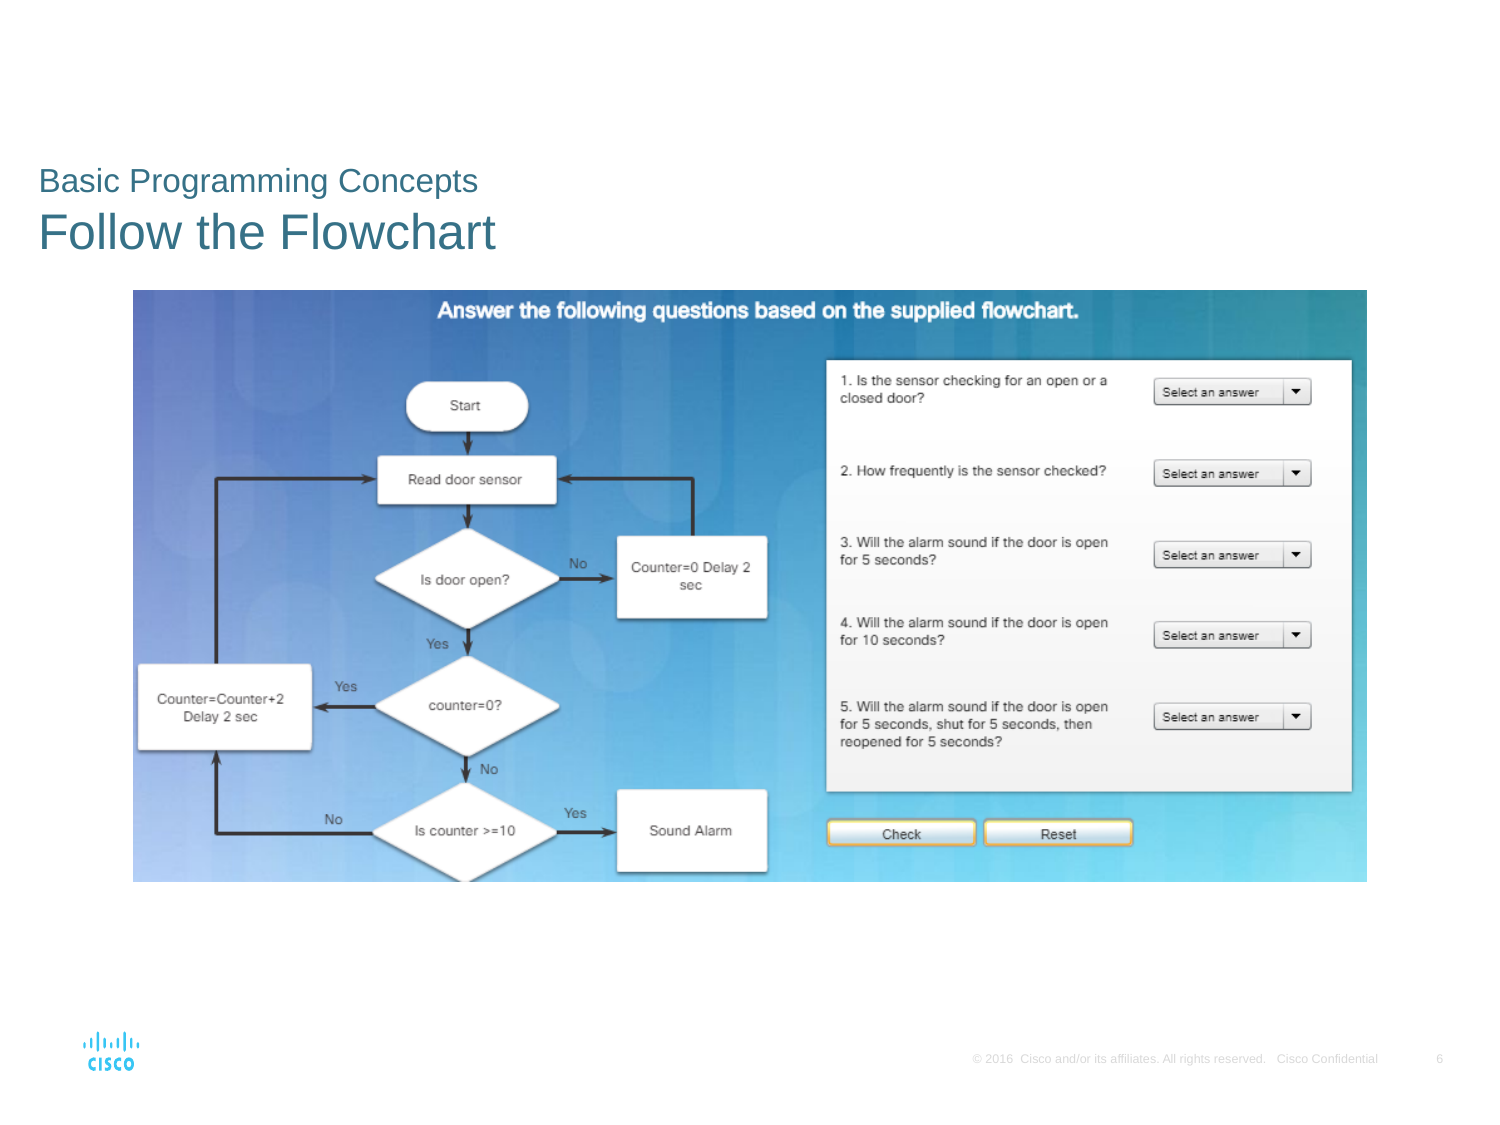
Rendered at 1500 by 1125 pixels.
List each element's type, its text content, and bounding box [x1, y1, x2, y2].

title Basic Programming Concepts Follow the Flowchart [23, 147, 1500, 272]
picture [133, 290, 1367, 883]
